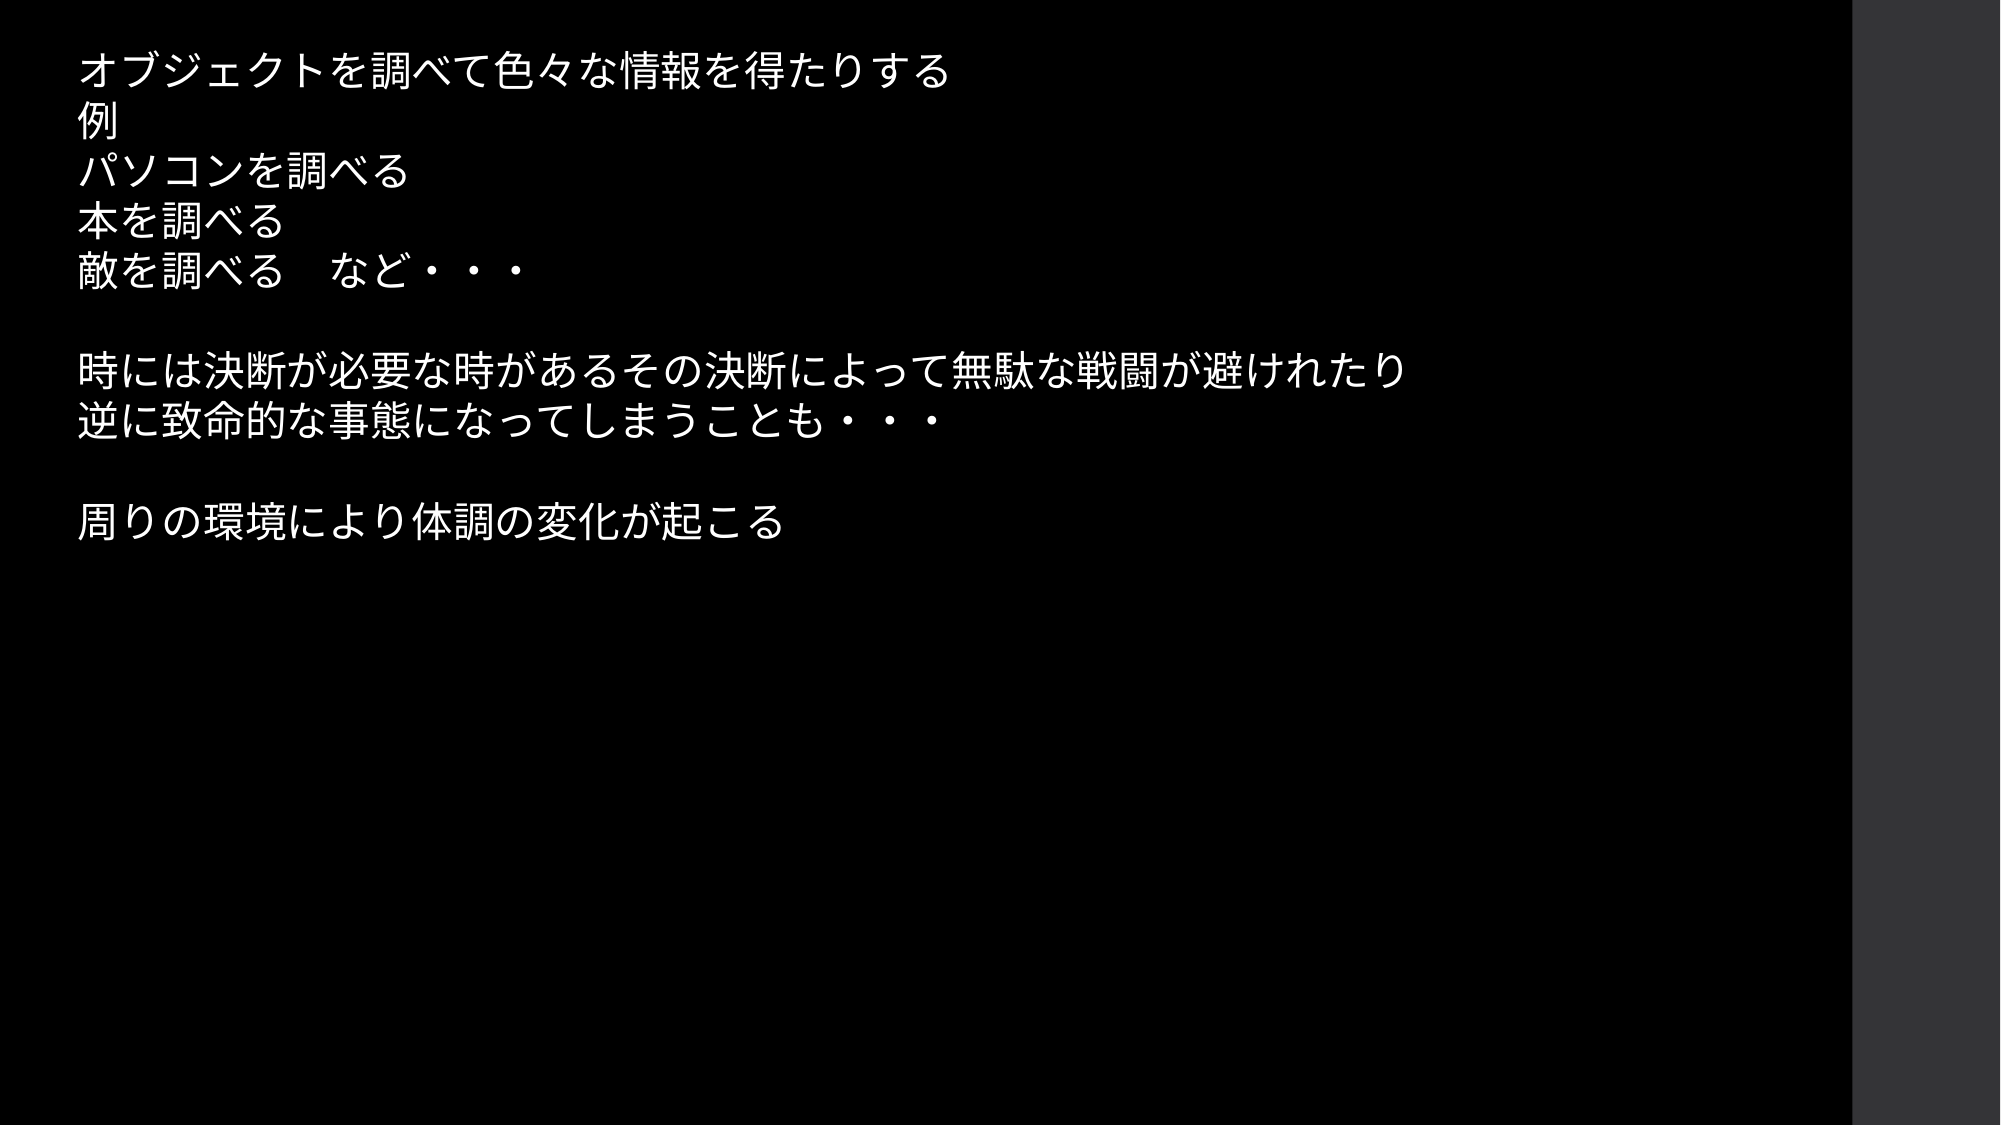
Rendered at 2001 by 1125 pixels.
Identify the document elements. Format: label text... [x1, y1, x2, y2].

text_box オブジェクトを調べて色々な情報を得たりする 例 パソコンを調べる 本を調べる 敵を調べる など・・・ 時には決断が必要な時があるその決断によって無駄な戦闘が避けれたり 逆に致命的な事態になってしまうことも・・・ 周りの環境により体調の変化が起こる [62, 37, 1445, 653]
